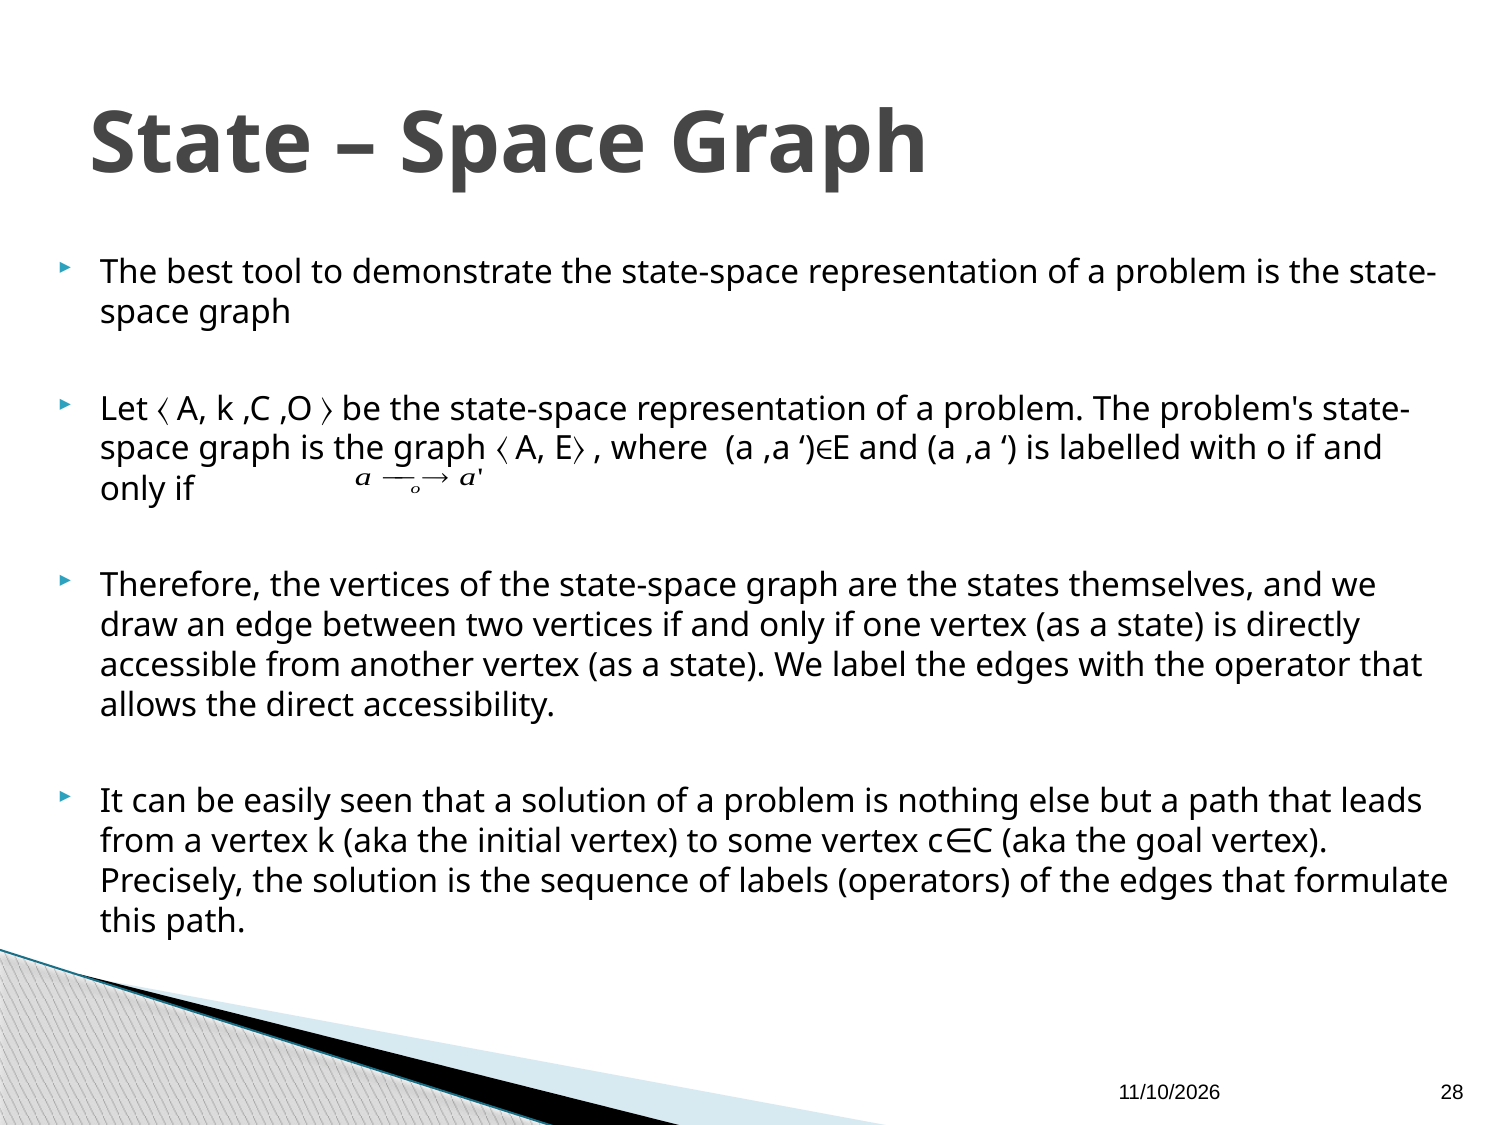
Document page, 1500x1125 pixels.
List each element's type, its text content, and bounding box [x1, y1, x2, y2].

list The best tool to demonstrate the state-space representation of a problem is the state-space graph Let 〈 A, k ,C ,O 〉 be the state-space representation of a problem. The problem's state-space graph is the graph 〈 A, E〉 , where (a ,a ‘)∈E and (a ,a ‘) is labelled with o if and only if Therefore, the vertices of the state-space graph are the states themselves, and we draw an edge between two vertices if and only if one vertex (as a state) is directly accessible from another vertex (as a state). We label the edges with the operator that allows the direct accessibility. It can be easily seen that a solution of a problem is nothing else but a path that leads from a vertex k (aka the initial vertex) to some vertex c∈C (aka the goal vertex). Precisely, the solution is the sequence of labels (operators) of the edges that formulate this path. [24, 242, 1476, 1063]
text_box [349, 462, 488, 501]
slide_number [1103, 1051, 1418, 1112]
slide_number 28 [1418, 1051, 1479, 1112]
title State – Space Graph [75, 45, 1425, 233]
